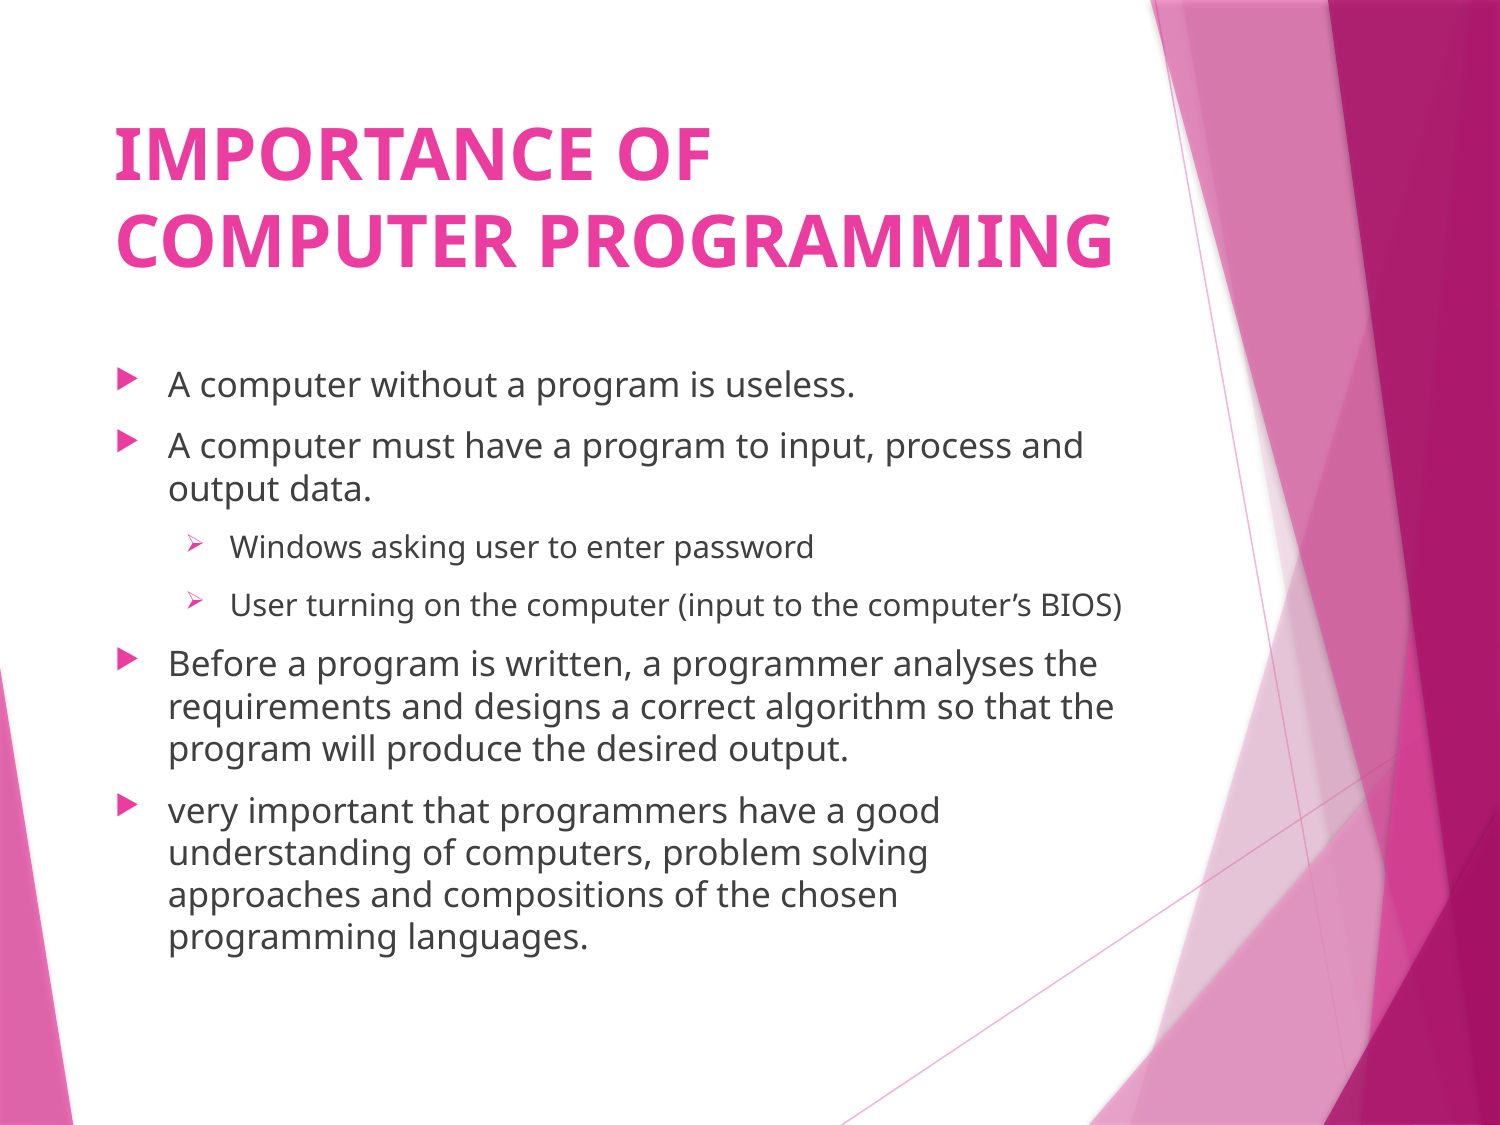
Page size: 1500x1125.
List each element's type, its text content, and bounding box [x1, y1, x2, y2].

title IMPORTANCE OF COMPUTER PROGRAMMING [99, 99, 1142, 317]
list A computer without a program is useless. A computer must have a program to input, process and output data. Windows asking user to enter password User turning on the computer (input to the computer’s BIOS) Before a program is written, a programmer analyses the requirements and designs a correct algorithm so that the program will produce the desired output. very important that programmers have a good understanding of computers, problem solving approaches and compositions of the chosen programming languages. [99, 354, 1142, 992]
